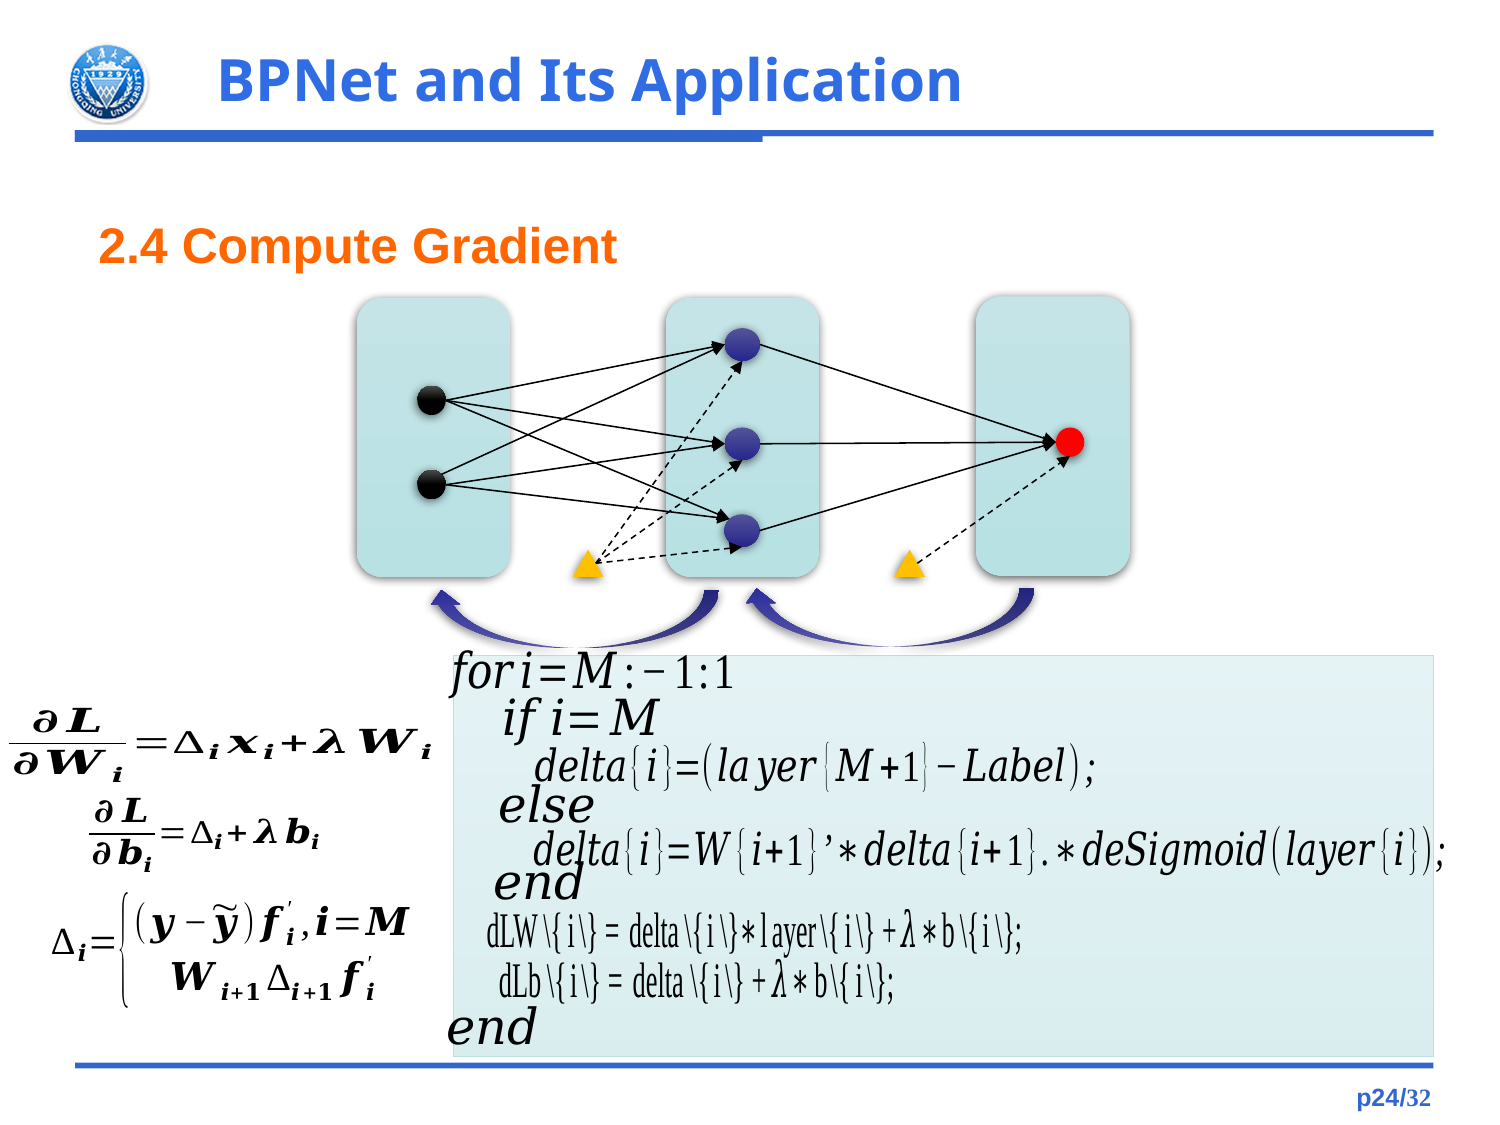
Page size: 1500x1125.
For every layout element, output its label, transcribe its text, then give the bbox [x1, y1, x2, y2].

text_box [431, 589, 719, 649]
picture [64, 42, 152, 125]
text_box [453, 655, 1434, 1057]
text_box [356, 296, 1130, 577]
slide_number p24/32 [1293, 1068, 1495, 1124]
text_box [746, 588, 1035, 647]
text_box [763, 130, 1434, 137]
title 2.4 Compute Gradient [83, 196, 1442, 291]
text_box [74, 130, 763, 142]
